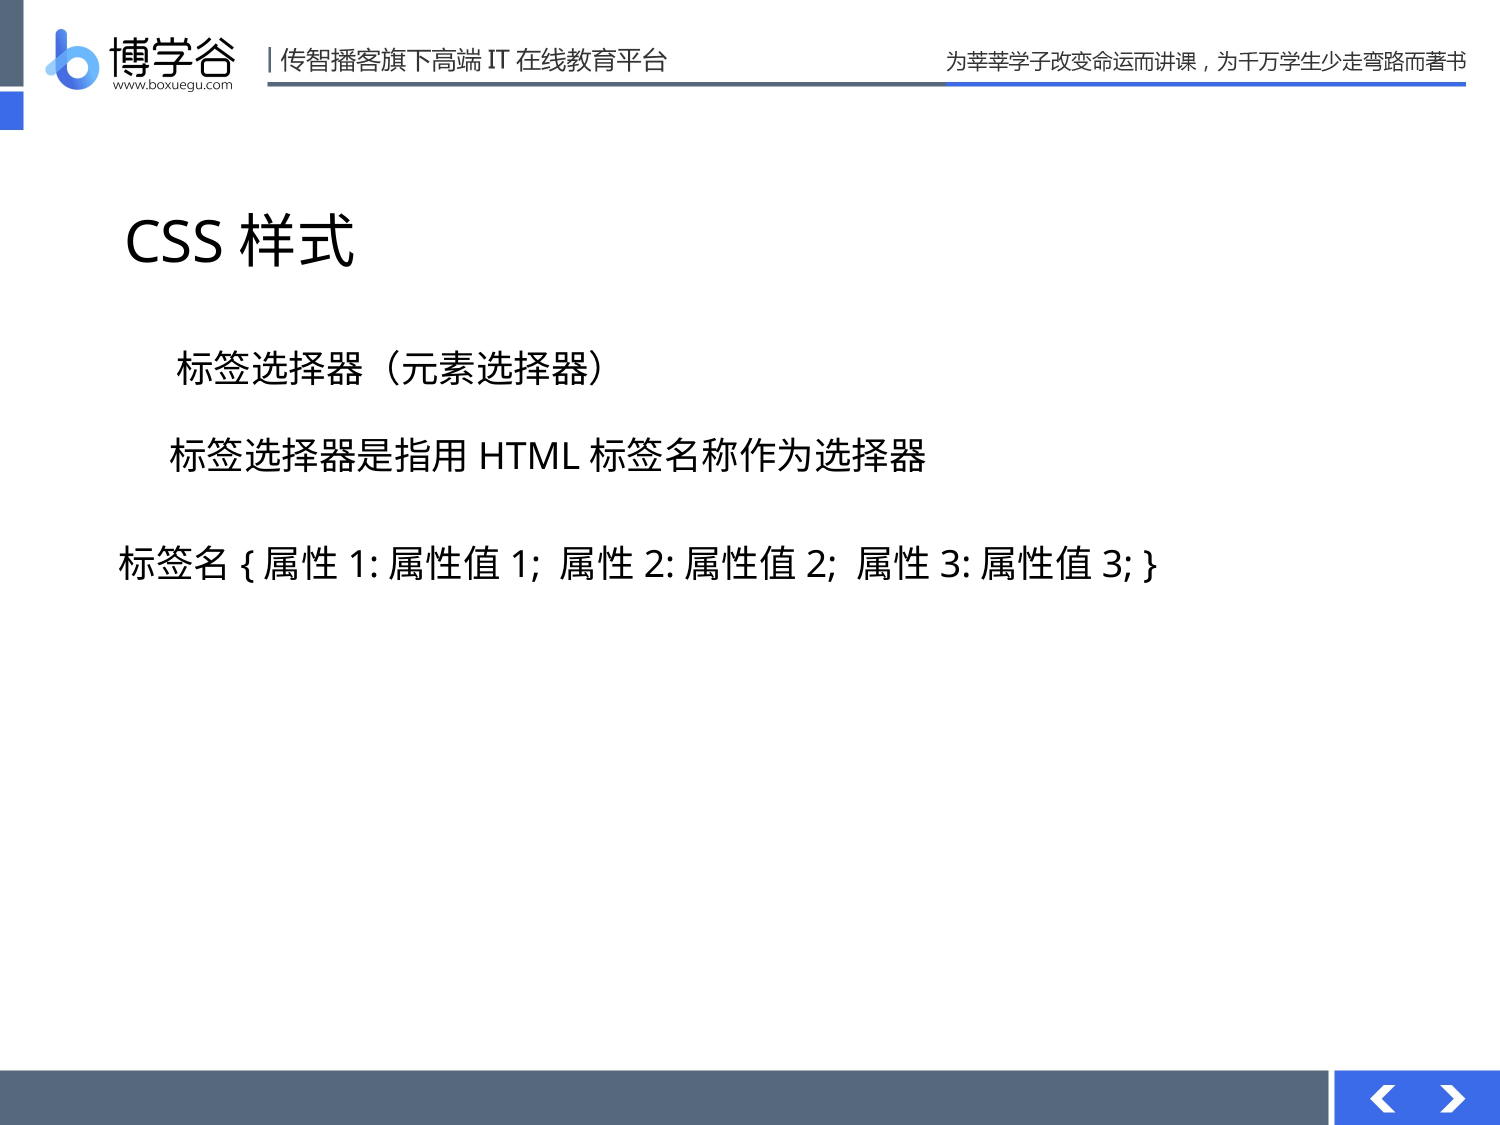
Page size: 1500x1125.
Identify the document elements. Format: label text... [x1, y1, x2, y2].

text_box CSS样式 [109, 196, 371, 281]
text_box 标签选择器是指用HTML标签名称作为选择器 [154, 424, 942, 484]
text_box 标签名{属性1:属性值1; 属性2:属性值2; 属性3:属性值3; } [104, 532, 1173, 592]
text_box 标签选择器（元素选择器） [161, 338, 642, 398]
picture [0, 0, 1500, 1125]
